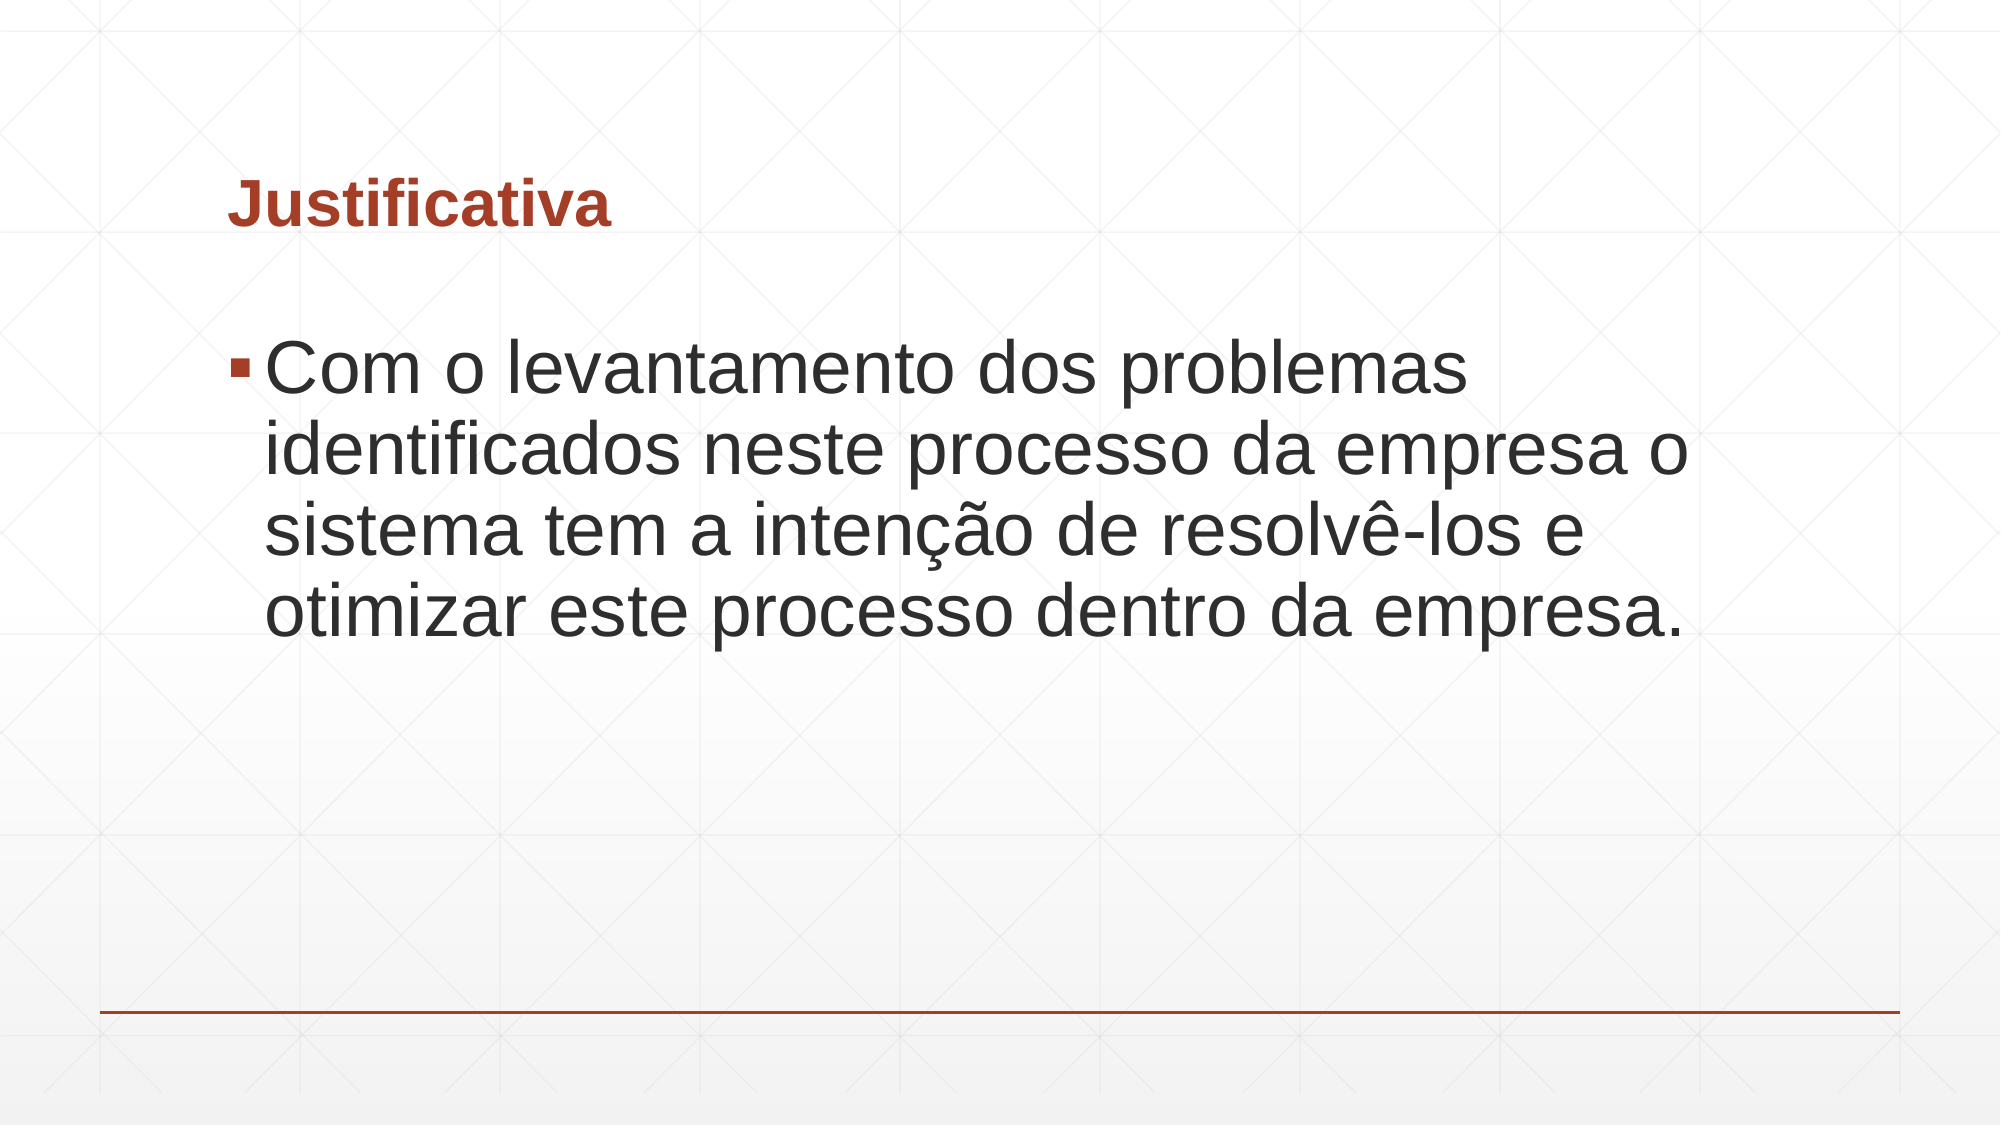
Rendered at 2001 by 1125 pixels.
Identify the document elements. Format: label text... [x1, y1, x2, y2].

title Justificativa [212, 143, 1788, 248]
list Com o levantamento dos problemas identificados neste processo da empresa o sistema tem a intenção de resolvê-los e otimizar este processo dentro da empresa. [212, 321, 1788, 730]
